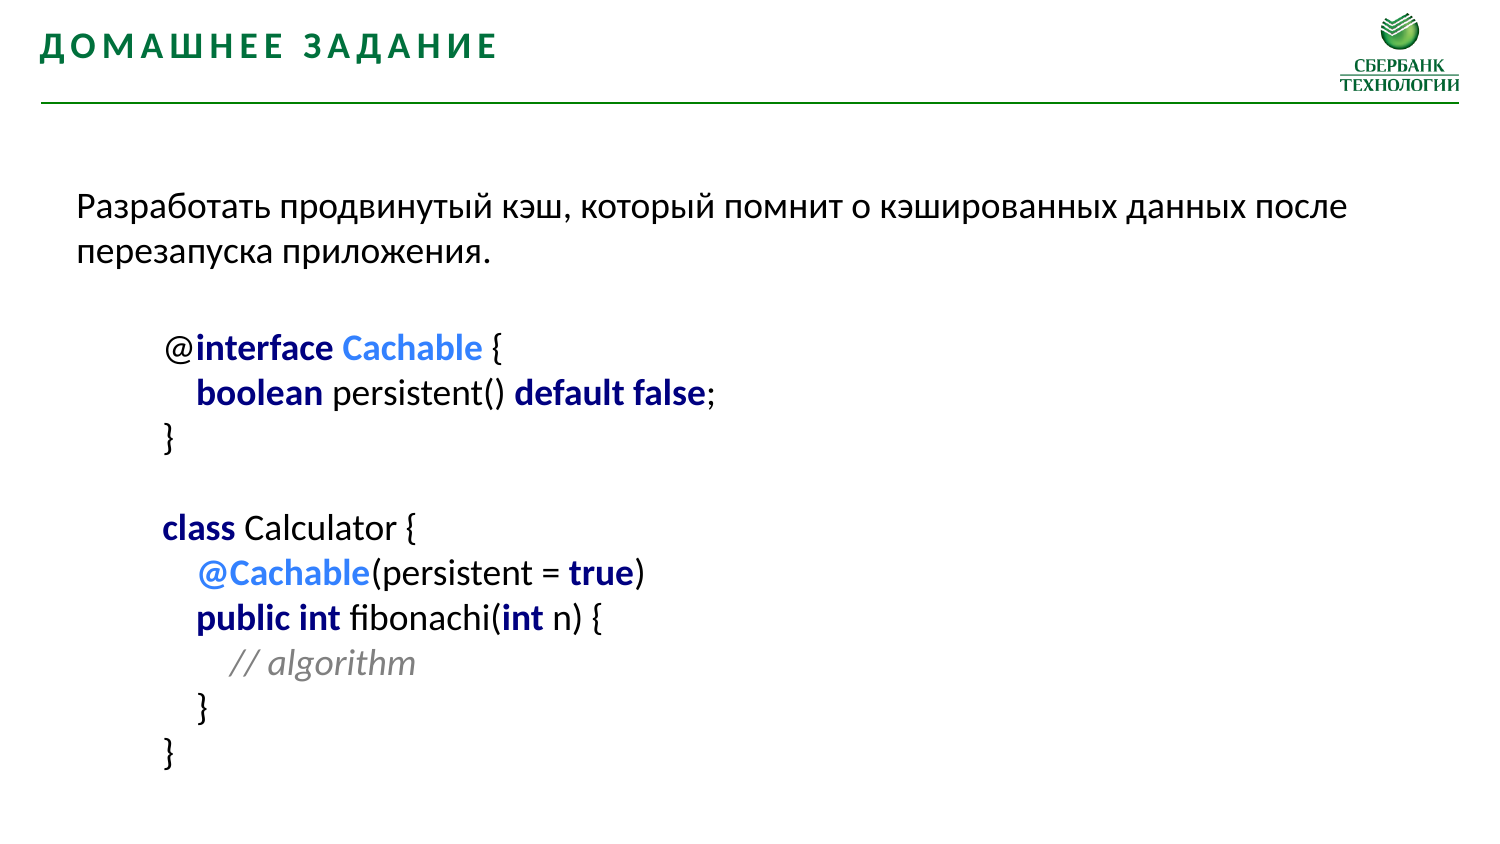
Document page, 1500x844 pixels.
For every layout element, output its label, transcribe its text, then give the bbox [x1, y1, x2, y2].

text_box Разработать продвинутый кэш, который помнит о кэшированных данных после перезапуска приложения. [61, 173, 1459, 278]
text_box @interface Cachable { boolean persistent() default false; } class Calculator { @Cachable(persistent = true) public int fibonachi(int n) { // algorithm } } [147, 315, 898, 781]
picture [1340, 13, 1459, 91]
list Домашнее задание [39, 13, 1115, 67]
